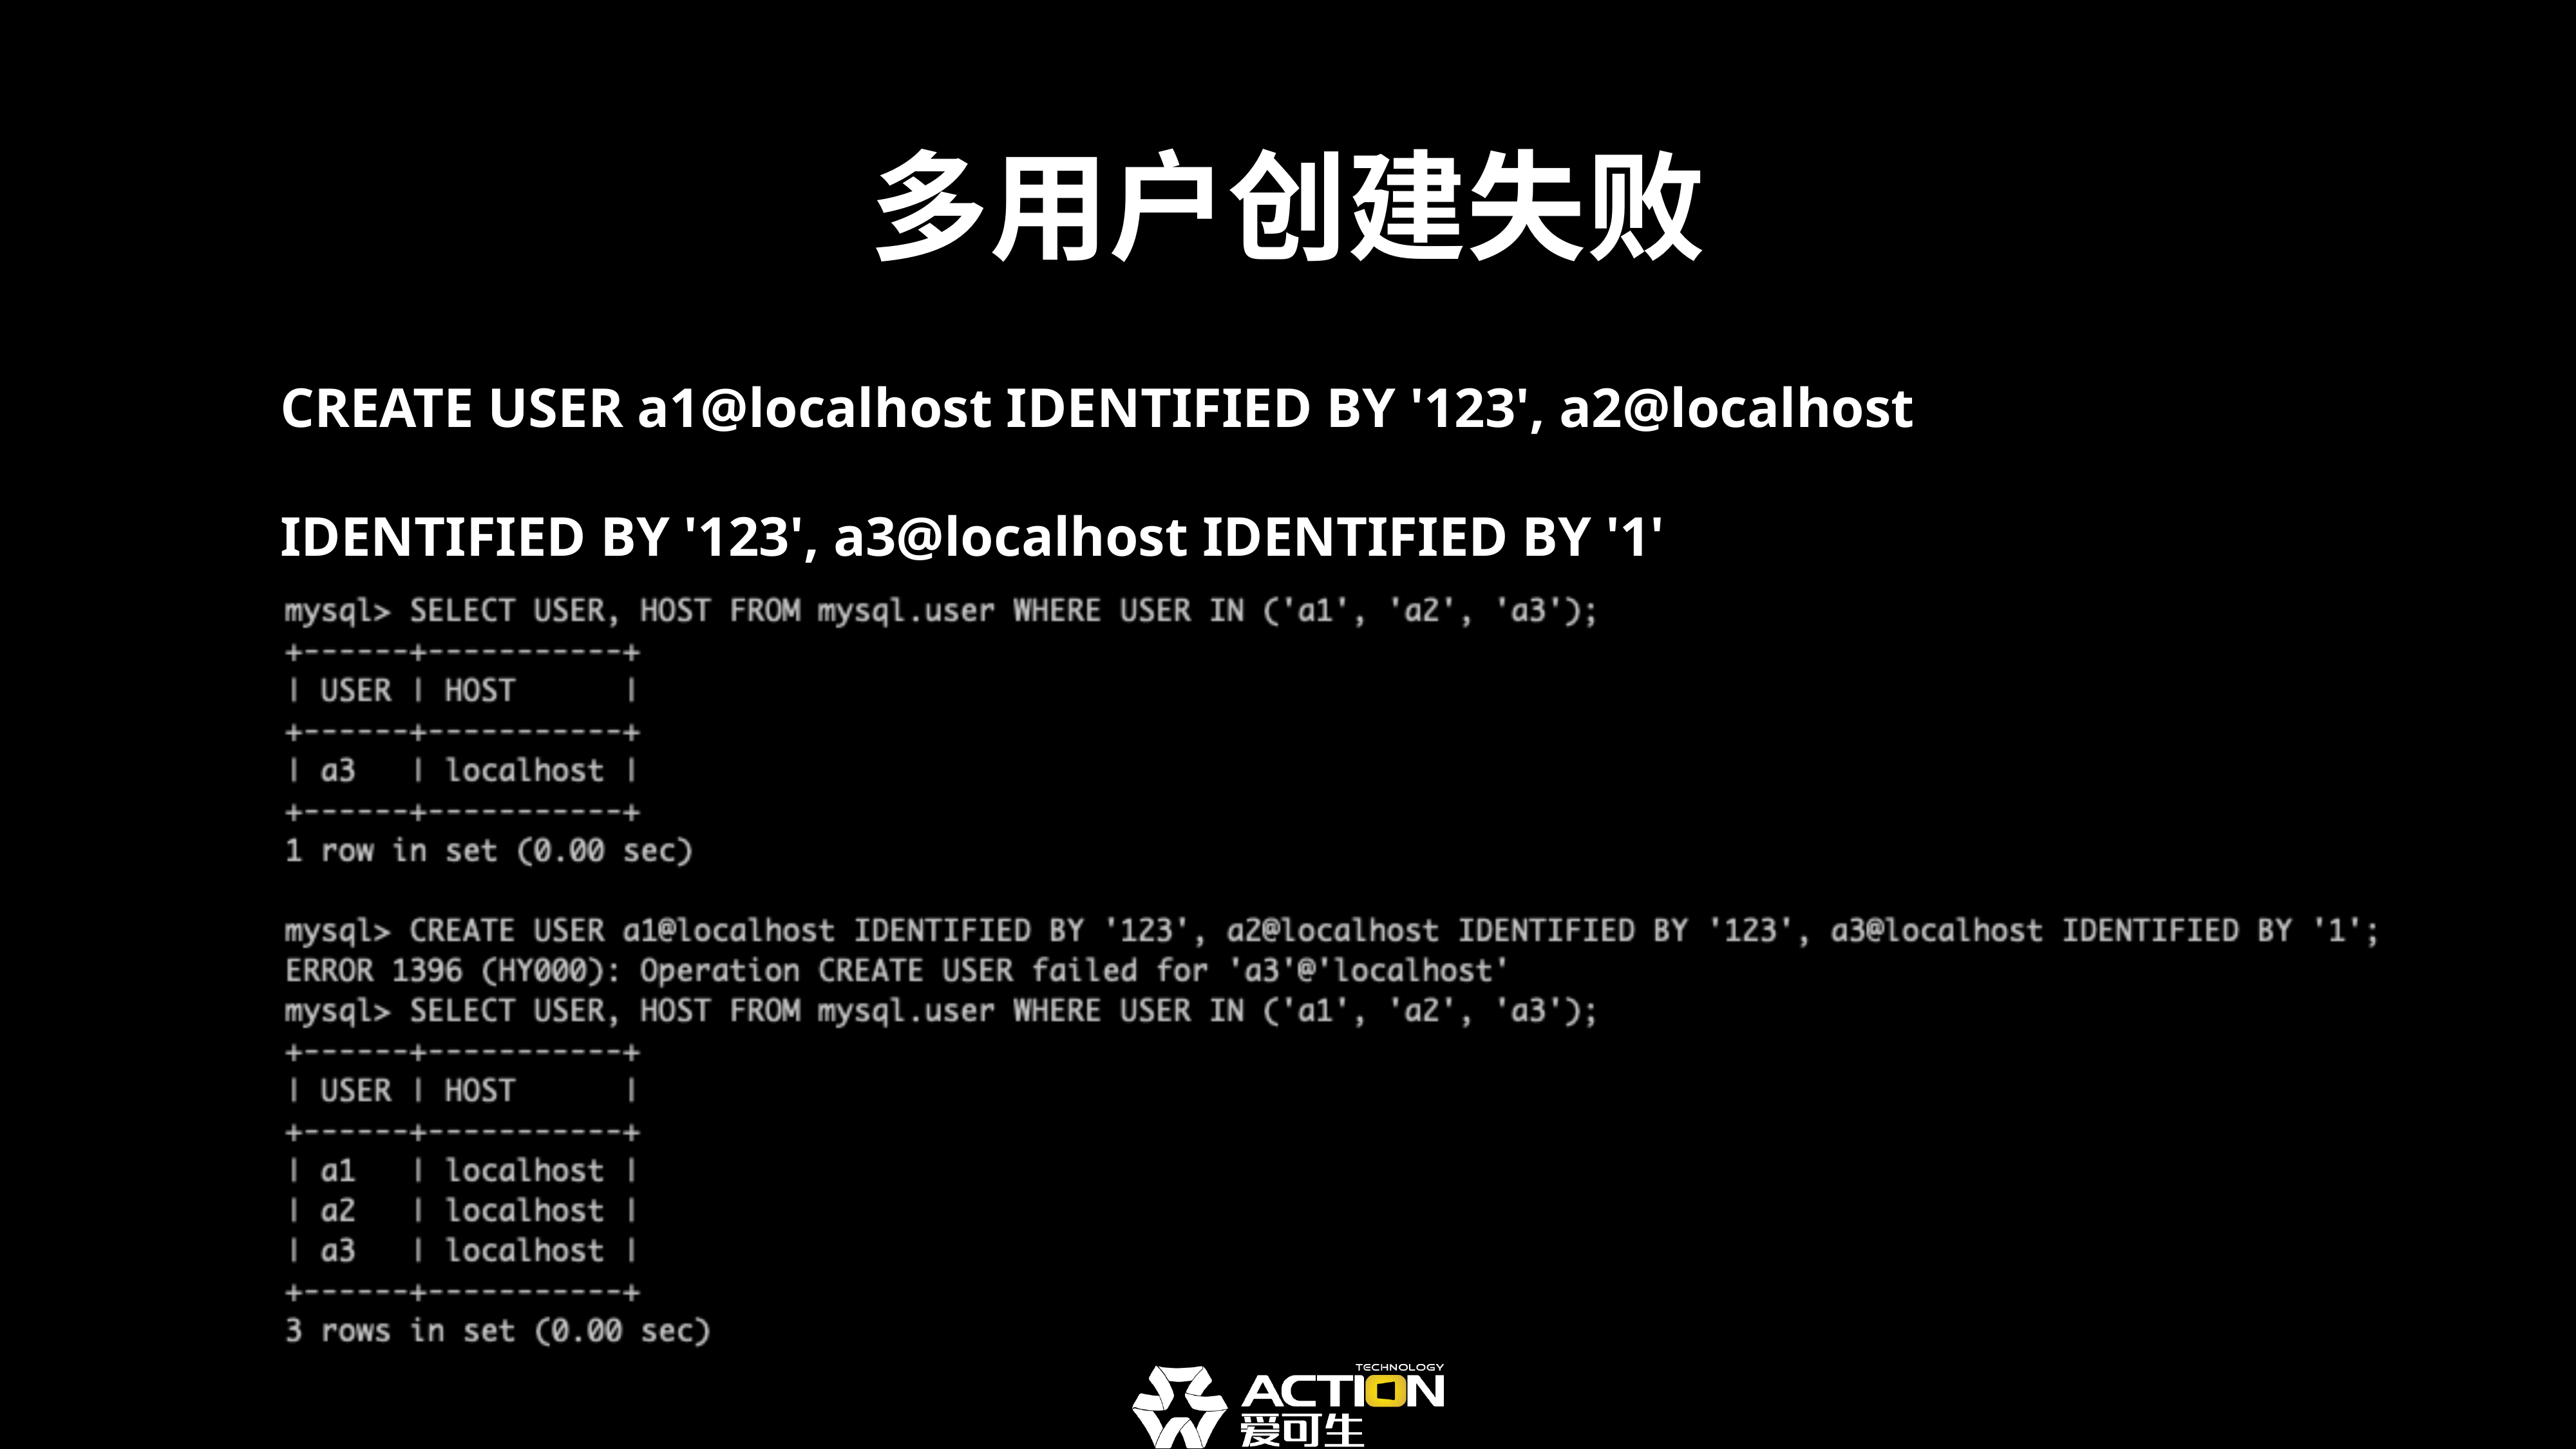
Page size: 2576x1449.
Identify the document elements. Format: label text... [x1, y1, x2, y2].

picture [1132, 1364, 1444, 1448]
title 多用户创建失败 [178, 50, 2398, 357]
picture [274, 580, 2389, 1362]
list CREATE USER a1@localhost IDENTIFIED BY '123', a2@localhost IDENTIFIED BY '123', a3@localhost IDENTIFIED BY '1' [274, 332, 2172, 544]
